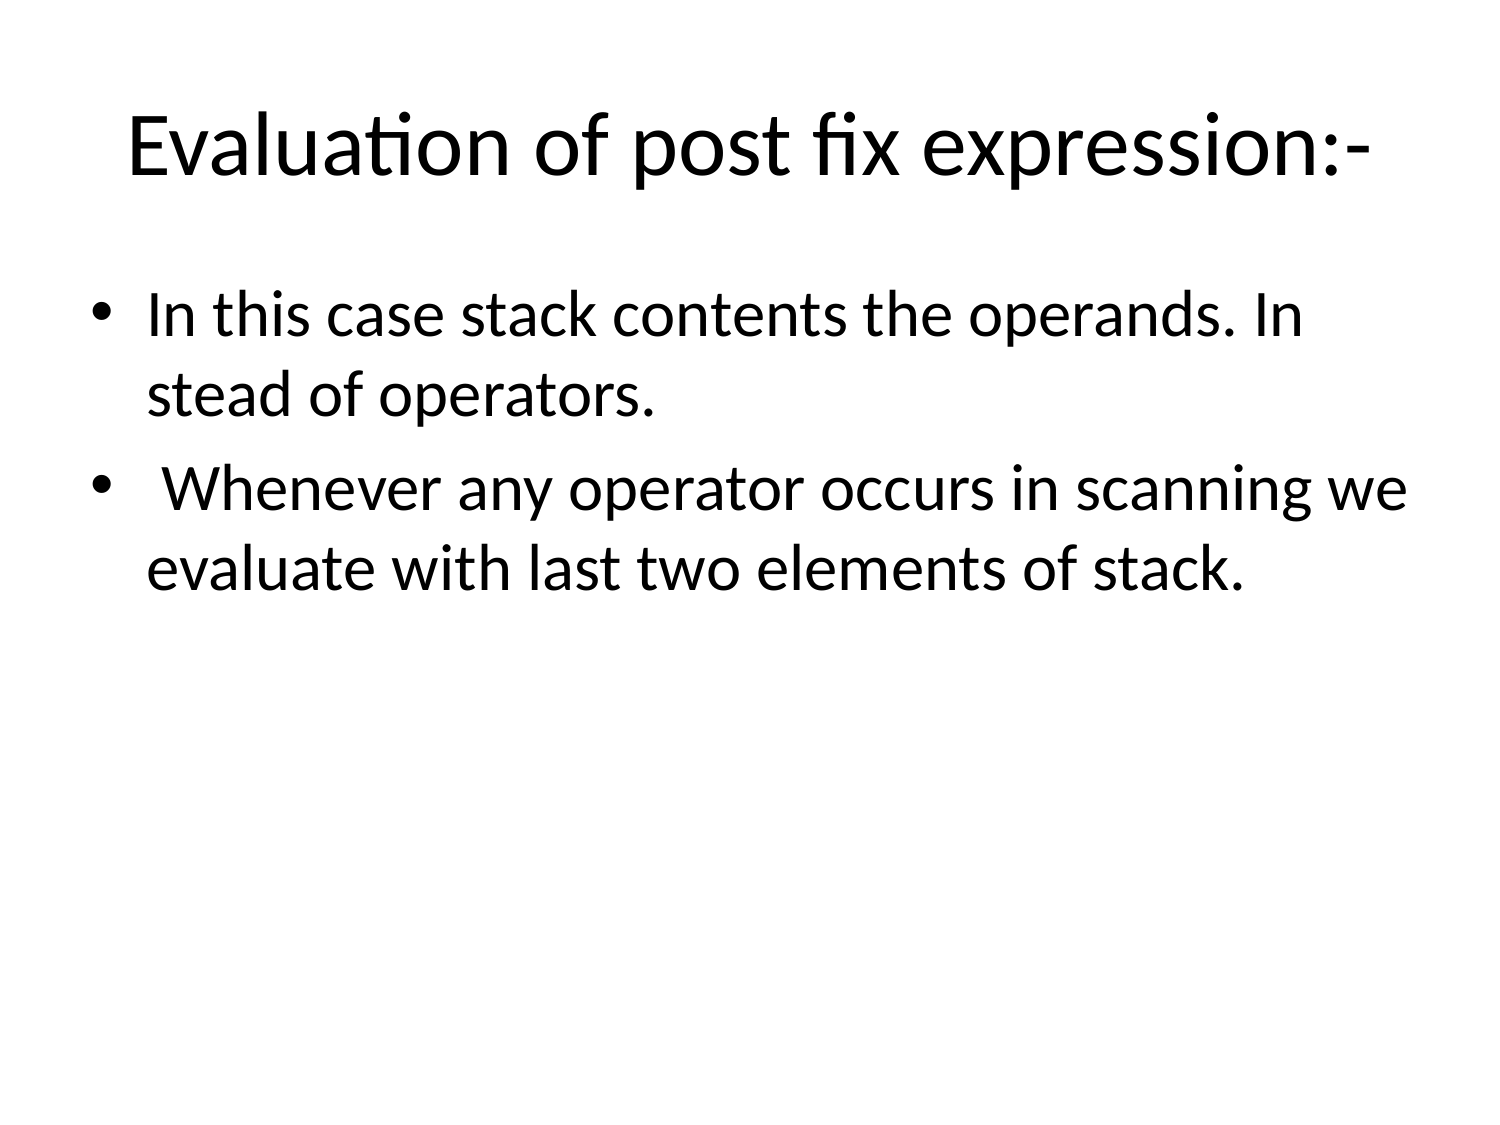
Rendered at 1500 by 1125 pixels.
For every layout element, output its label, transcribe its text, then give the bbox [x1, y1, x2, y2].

title Evaluation of post fix expression:- [75, 45, 1425, 233]
list In this case stack contents the operands. In stead of operators. Whenever any operator occurs in scanning we evaluate with last two elements of stack. [75, 262, 1425, 1005]
